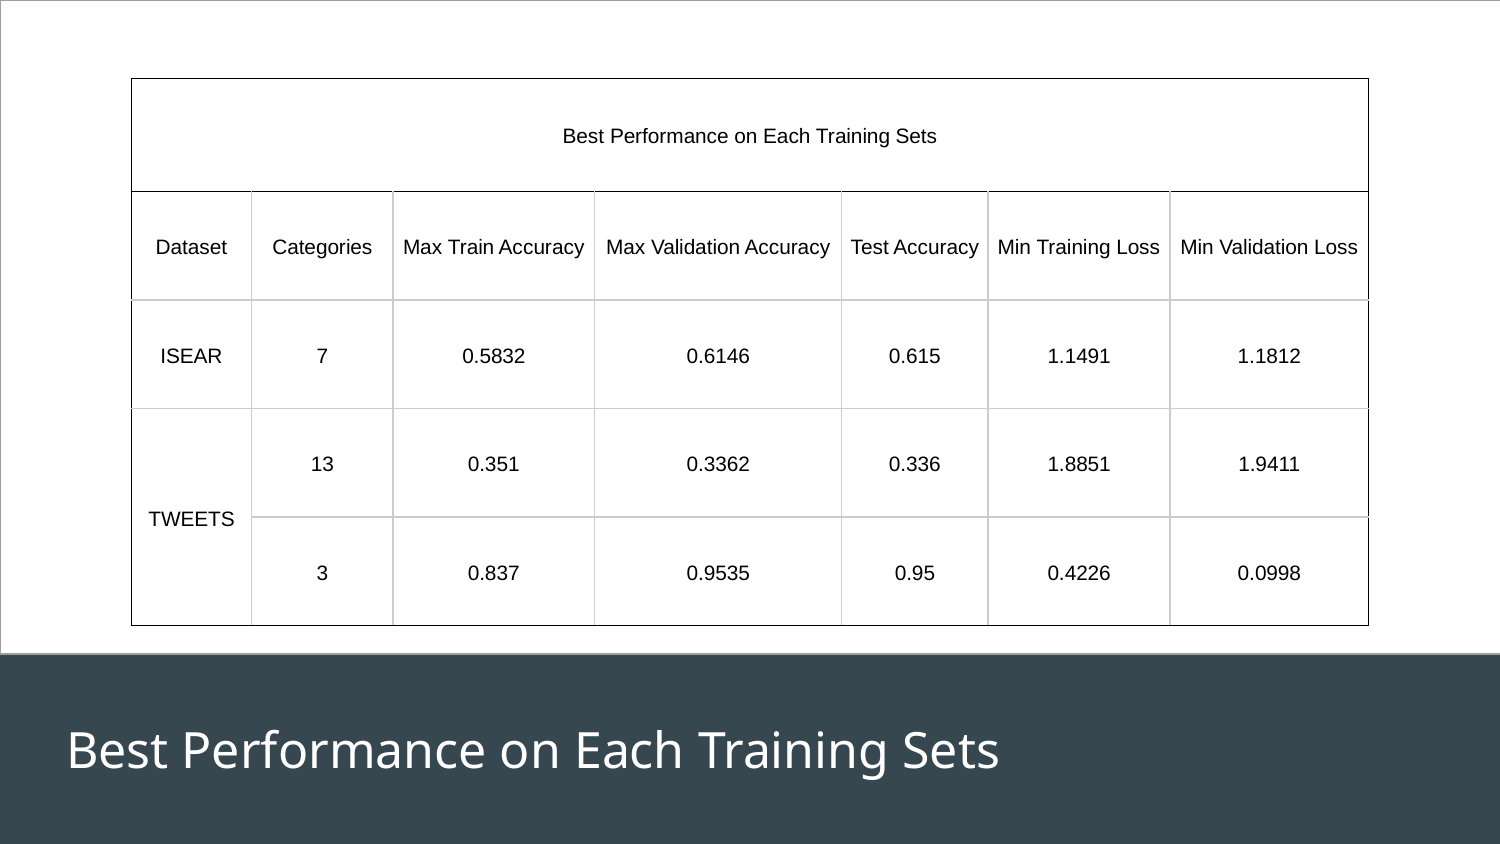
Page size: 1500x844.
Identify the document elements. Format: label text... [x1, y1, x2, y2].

table_cell 7 [252, 301, 392, 408]
table_cell 0.4226 [989, 518, 1169, 625]
list Best Performance on Each Training Sets [51, 694, 1036, 794]
table_cell Max Validation Accuracy [595, 192, 841, 299]
table_cell Categories [252, 192, 392, 299]
table_cell 1.1491 [989, 301, 1169, 408]
table_cell Min Validation Loss [1171, 192, 1368, 299]
table_cell 1.8851 [989, 409, 1169, 516]
table_cell Max Train Accuracy [394, 192, 594, 299]
table_cell 1.9411 [1171, 409, 1368, 516]
table_cell 0.6146 [595, 301, 841, 408]
table_cell 0.837 [394, 518, 594, 625]
table_cell 1.1812 [1171, 301, 1368, 408]
table_cell 0.336 [842, 409, 987, 516]
table_cell 0.351 [394, 409, 594, 516]
table_cell 0.5832 [394, 301, 594, 408]
table_cell 13 [252, 409, 392, 516]
text_box [0, 0, 1500, 654]
table_cell 0.615 [842, 301, 987, 408]
table_cell Dataset [132, 192, 251, 299]
table_header Best Performance on Each Training Sets [132, 79, 1368, 191]
table_cell TWEETS [132, 409, 251, 625]
table_cell 0.0998 [1171, 518, 1368, 625]
table_cell 0.9535 [595, 518, 841, 625]
table_cell Test Accuracy [842, 192, 987, 299]
table_cell Min Training Loss [989, 192, 1169, 299]
table_cell 3 [252, 518, 392, 625]
table_cell 0.95 [842, 518, 987, 625]
table_cell ISEAR [132, 301, 251, 408]
table_cell 0.3362 [595, 409, 841, 516]
